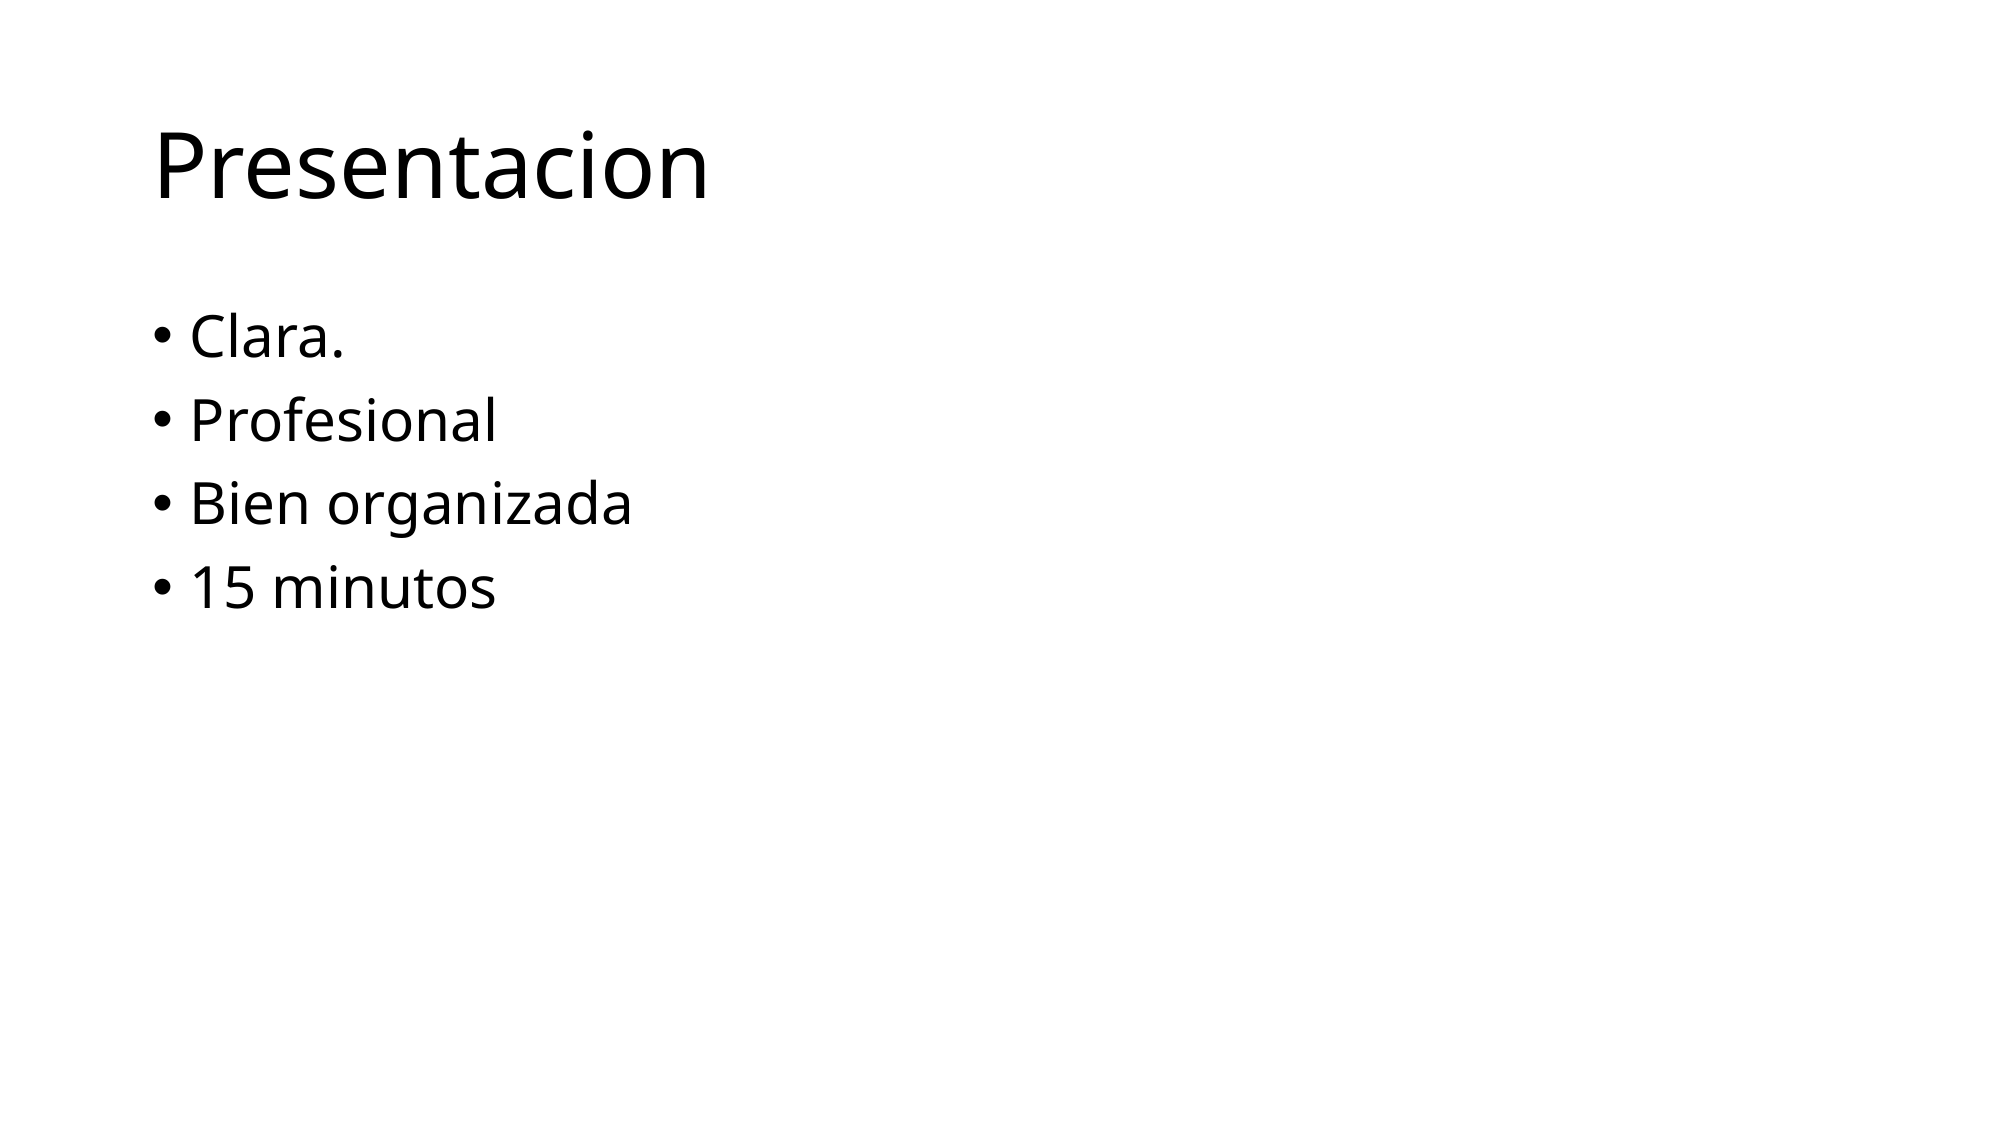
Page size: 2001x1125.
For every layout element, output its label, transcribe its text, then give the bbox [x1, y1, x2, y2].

list Clara. Profesional Bien organizada 15 minutos [137, 299, 1863, 1014]
title Presentacion [137, 59, 1863, 278]
